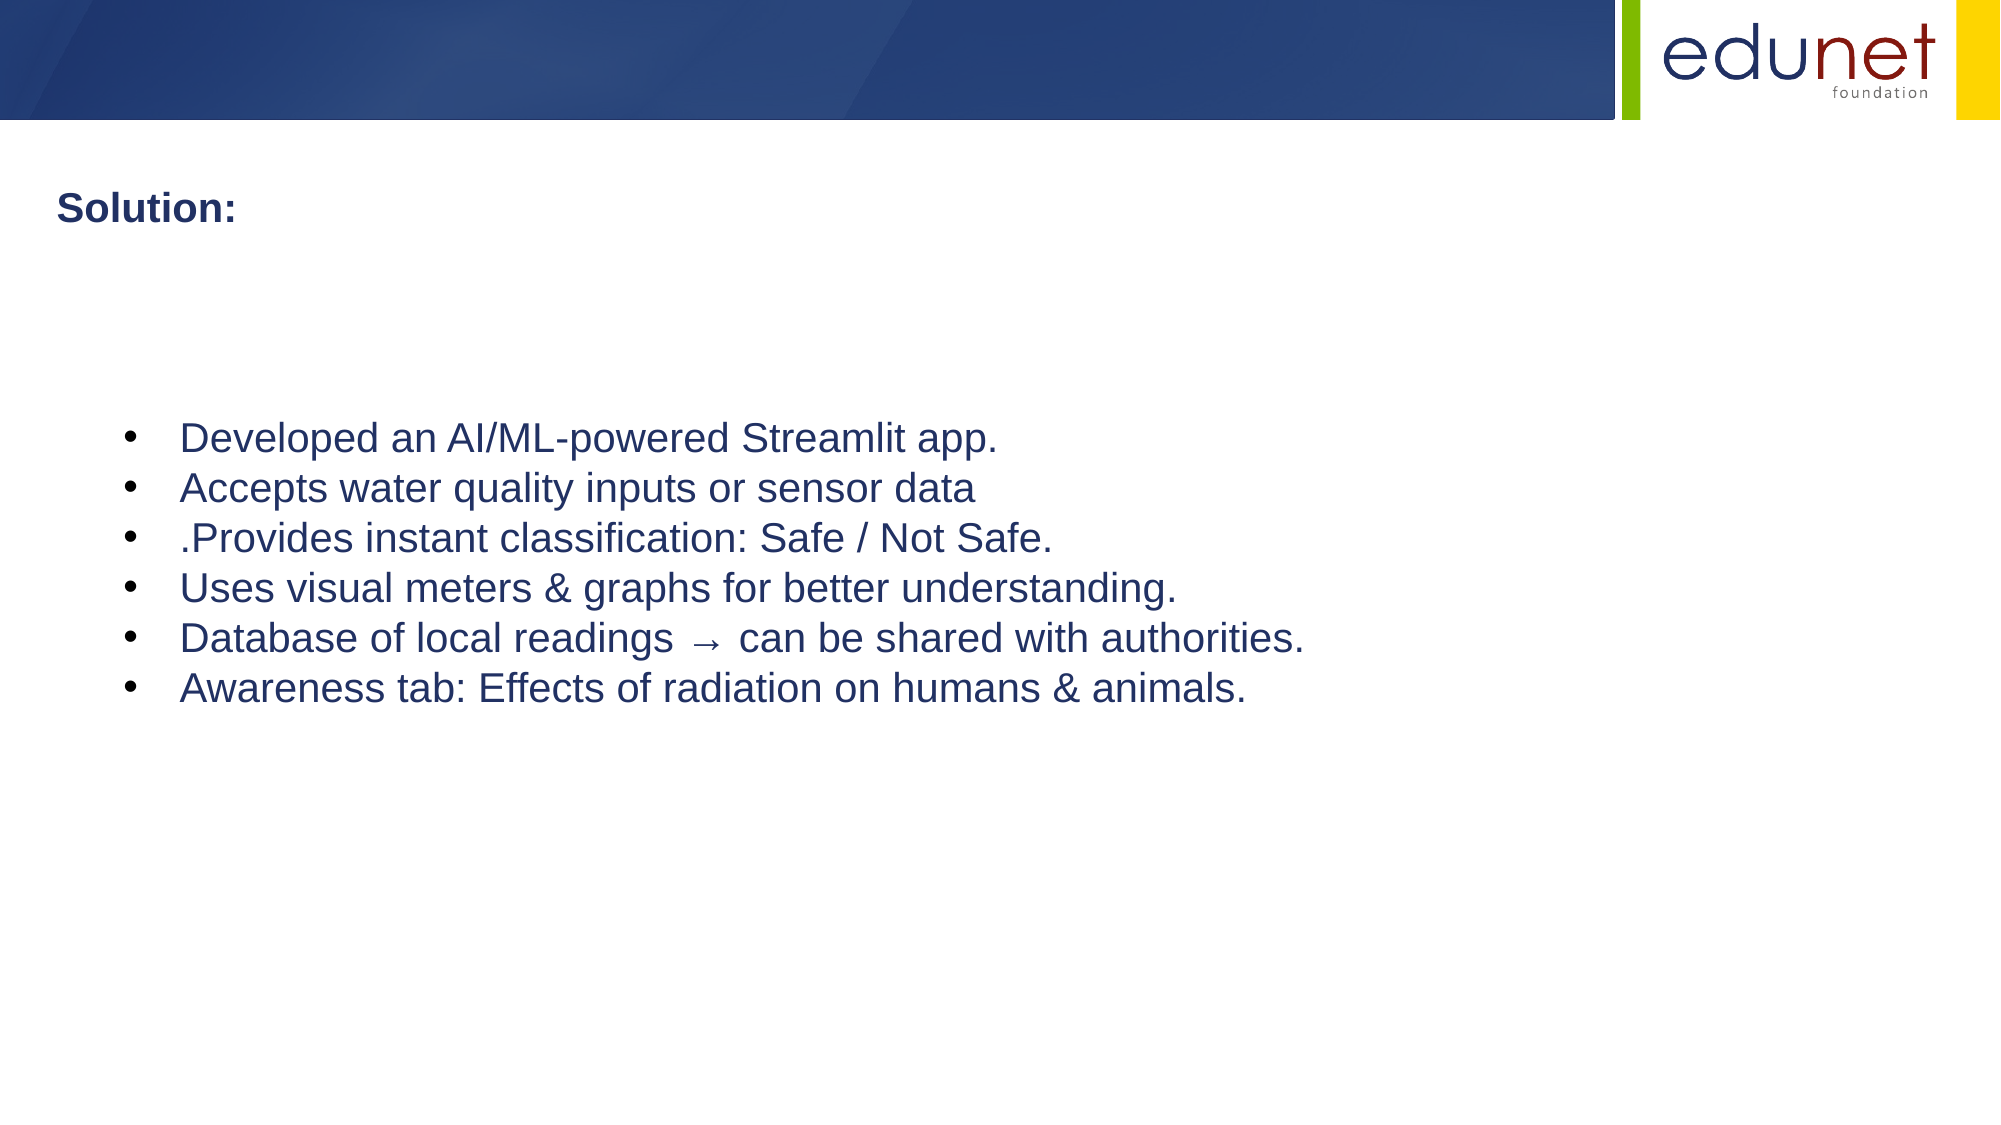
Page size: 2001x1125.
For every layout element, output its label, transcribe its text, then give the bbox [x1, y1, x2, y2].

text_box Solution: [41, 172, 1043, 238]
text_box Developed an AI/ML-powered Streamlit app. Accepts water quality inputs or sensor data .Provides instant classification: Safe / Not Safe. Uses visual meters & graphs for better understanding. Database of local readings → can be shared with authorities. Awareness tab: Effects of radiation on humans & animals. [108, 403, 1492, 719]
picture [1652, 12, 1948, 108]
